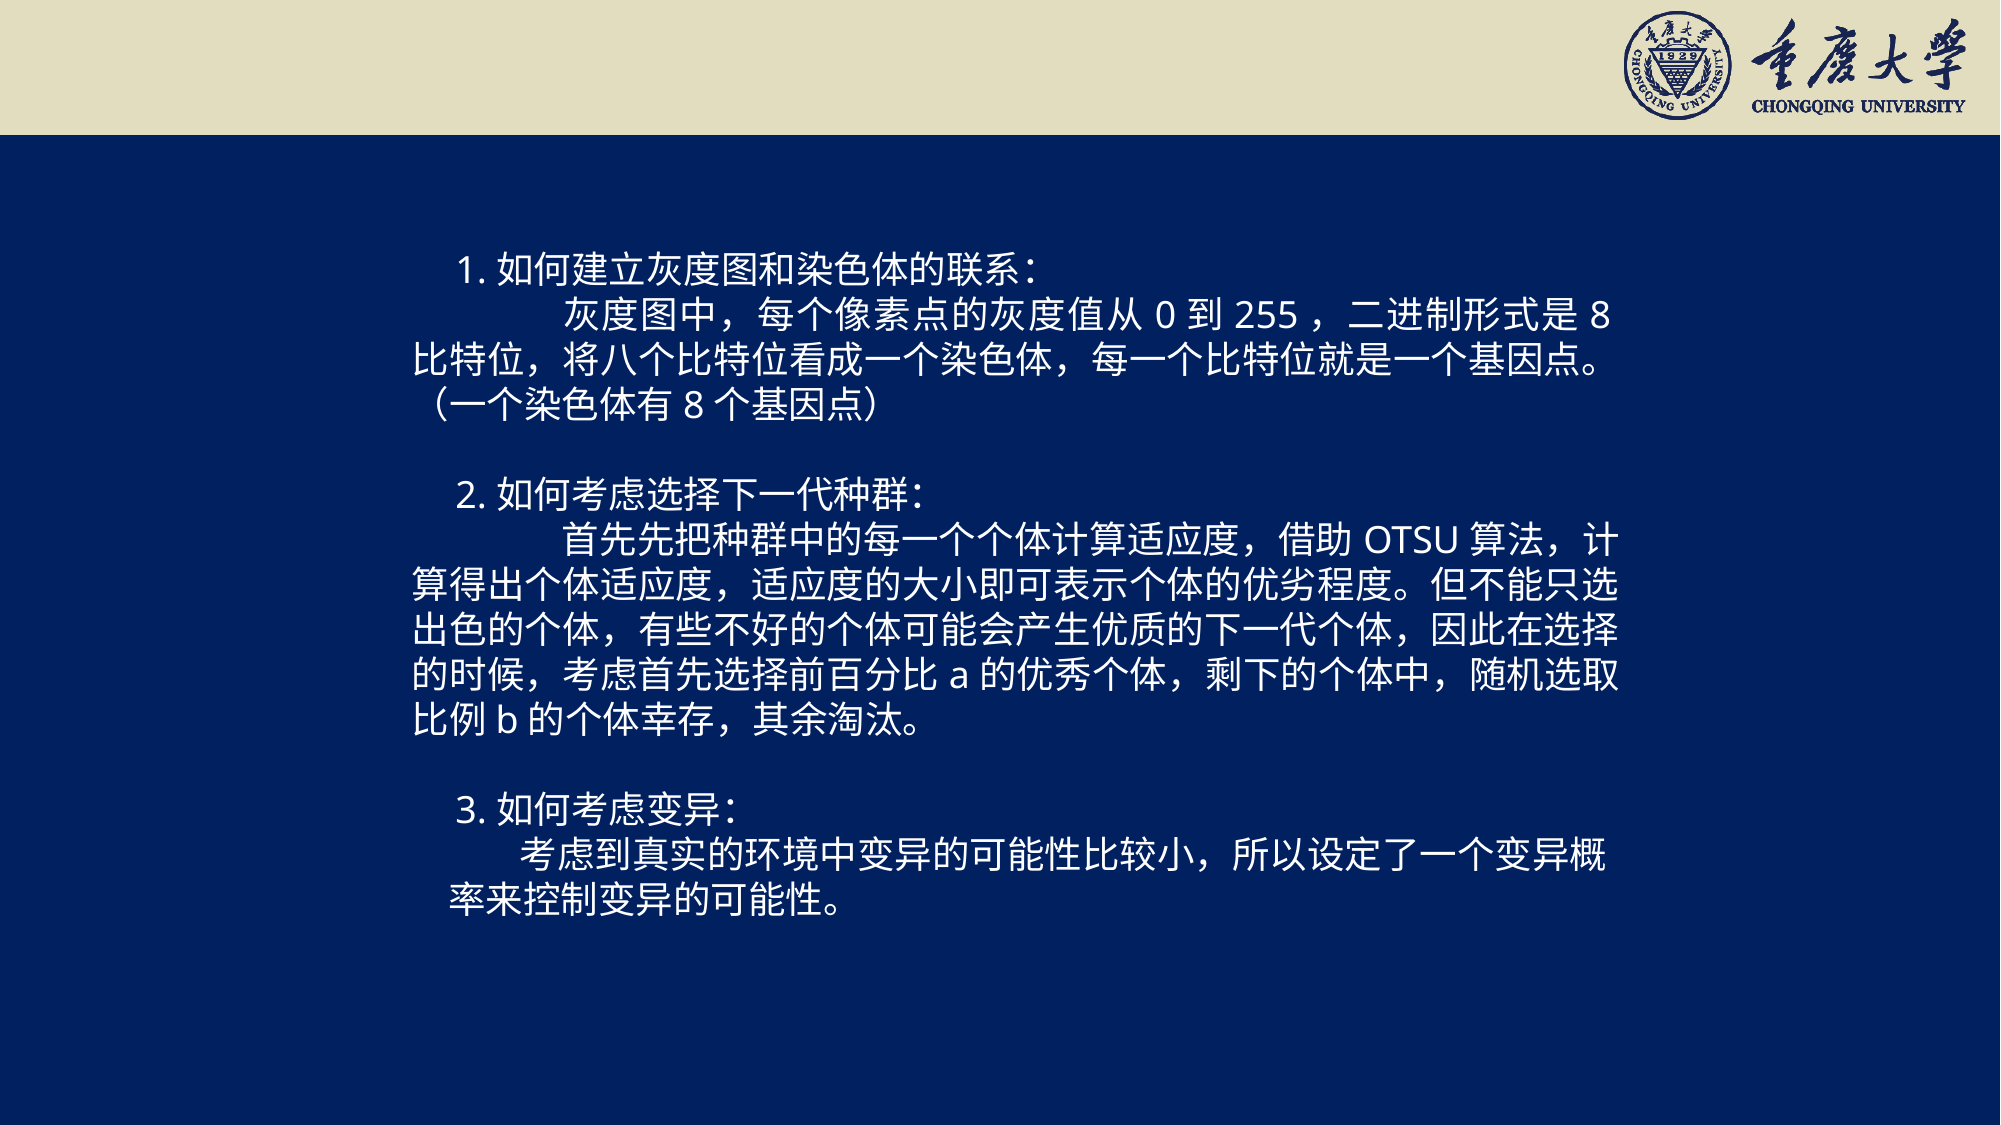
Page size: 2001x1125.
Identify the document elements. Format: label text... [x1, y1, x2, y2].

picture [0, 0, 2000, 137]
text_box 1.如何建立灰度图和染色体的联系： 灰度图中，每个像素点的灰度值从0到255，二进制形式是8比特位，将八个比特位看成一个染色体，每一个比特位就是一个基因点。（一个染色体有8个基因点） 2.如何考虑选择下一代种群： 首先先把种群中的每一个个体计算适应度，借助OTSU算法，计算得出个体适应度，适应度的大小即可表示个体的优劣程度。但不能只选出色的个体，有些不好的个体可能会产生优质的下一代个体，因此在选择的时候，考虑首先选择前百分比a的优秀个体，剩下的个体中，随机选取比例b的个体幸存，其余淘汰。 3.如何考虑变异： 考虑到真实的环境中变异的可能性比较小，所以设定了一个变异概 率来控制变异的可能性。 [355, 238, 1635, 929]
